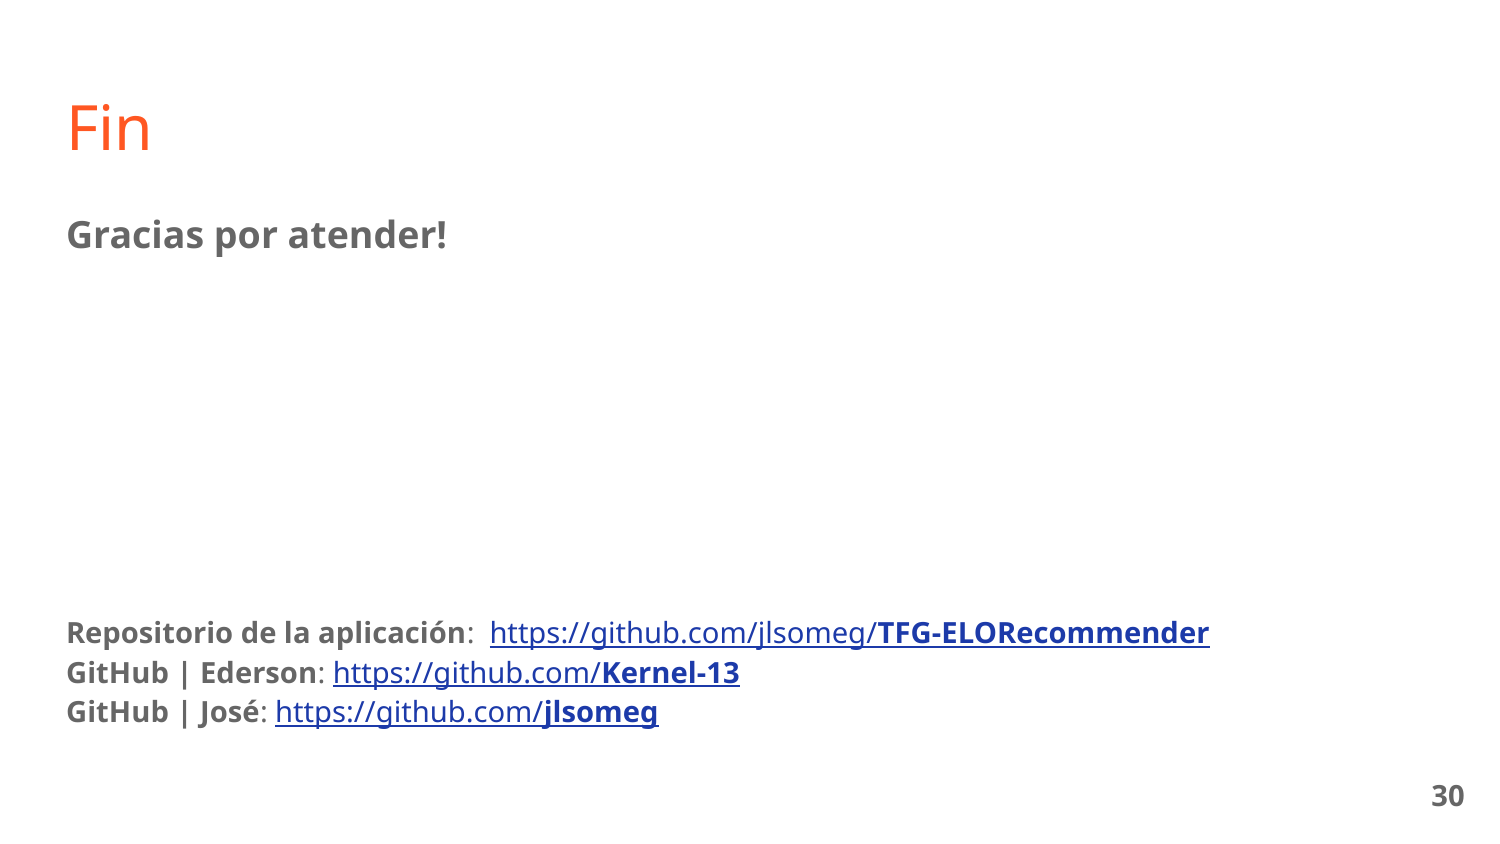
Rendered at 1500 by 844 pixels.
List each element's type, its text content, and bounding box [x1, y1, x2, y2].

slide_number ‹#› [1389, 764, 1480, 830]
list Gracias por atender! Repositorio de la aplicación: https://github.com/jlsomeg/TFG-ELORecommender GitHub | Ederson: https://github.com/Kernel-13 GitHub | José: https://github.com/jlsomeg [51, 189, 1449, 750]
title Fin [51, 72, 1449, 167]
